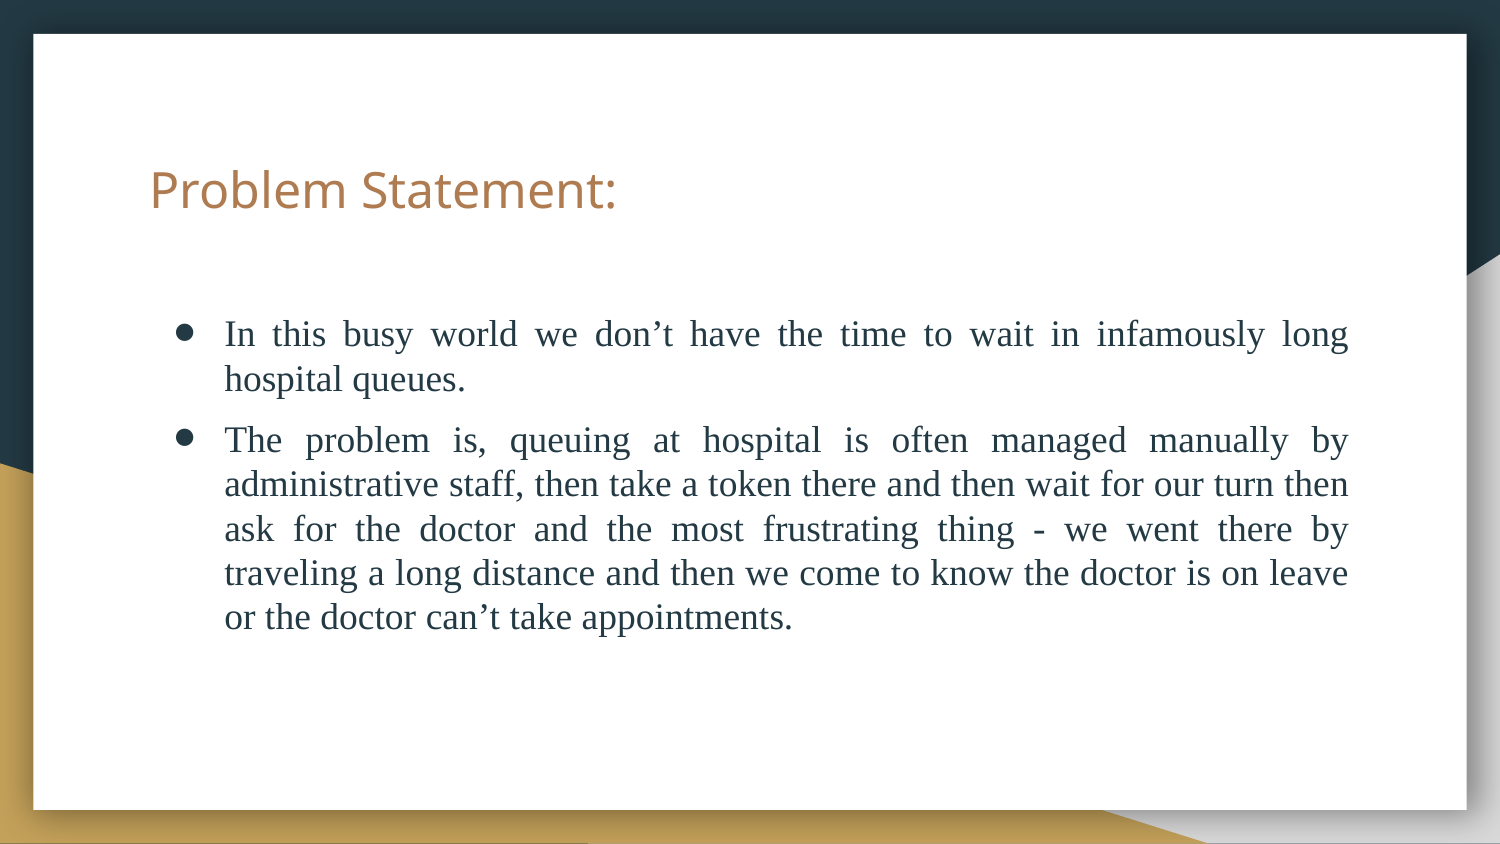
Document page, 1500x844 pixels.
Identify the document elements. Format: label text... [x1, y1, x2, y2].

title Problem Statement: [134, 139, 1366, 295]
list In this busy world we don’t have the time to wait in infamously long hospital queues. The problem is, queuing at hospital is often managed manually by administrative staff, then take a token there and then wait for our turn then ask for the doctor and the most frustrating thing - we went there by traveling a long distance and then we come to know the doctor is on leave or the doctor can’t take appointments. [134, 295, 1366, 697]
